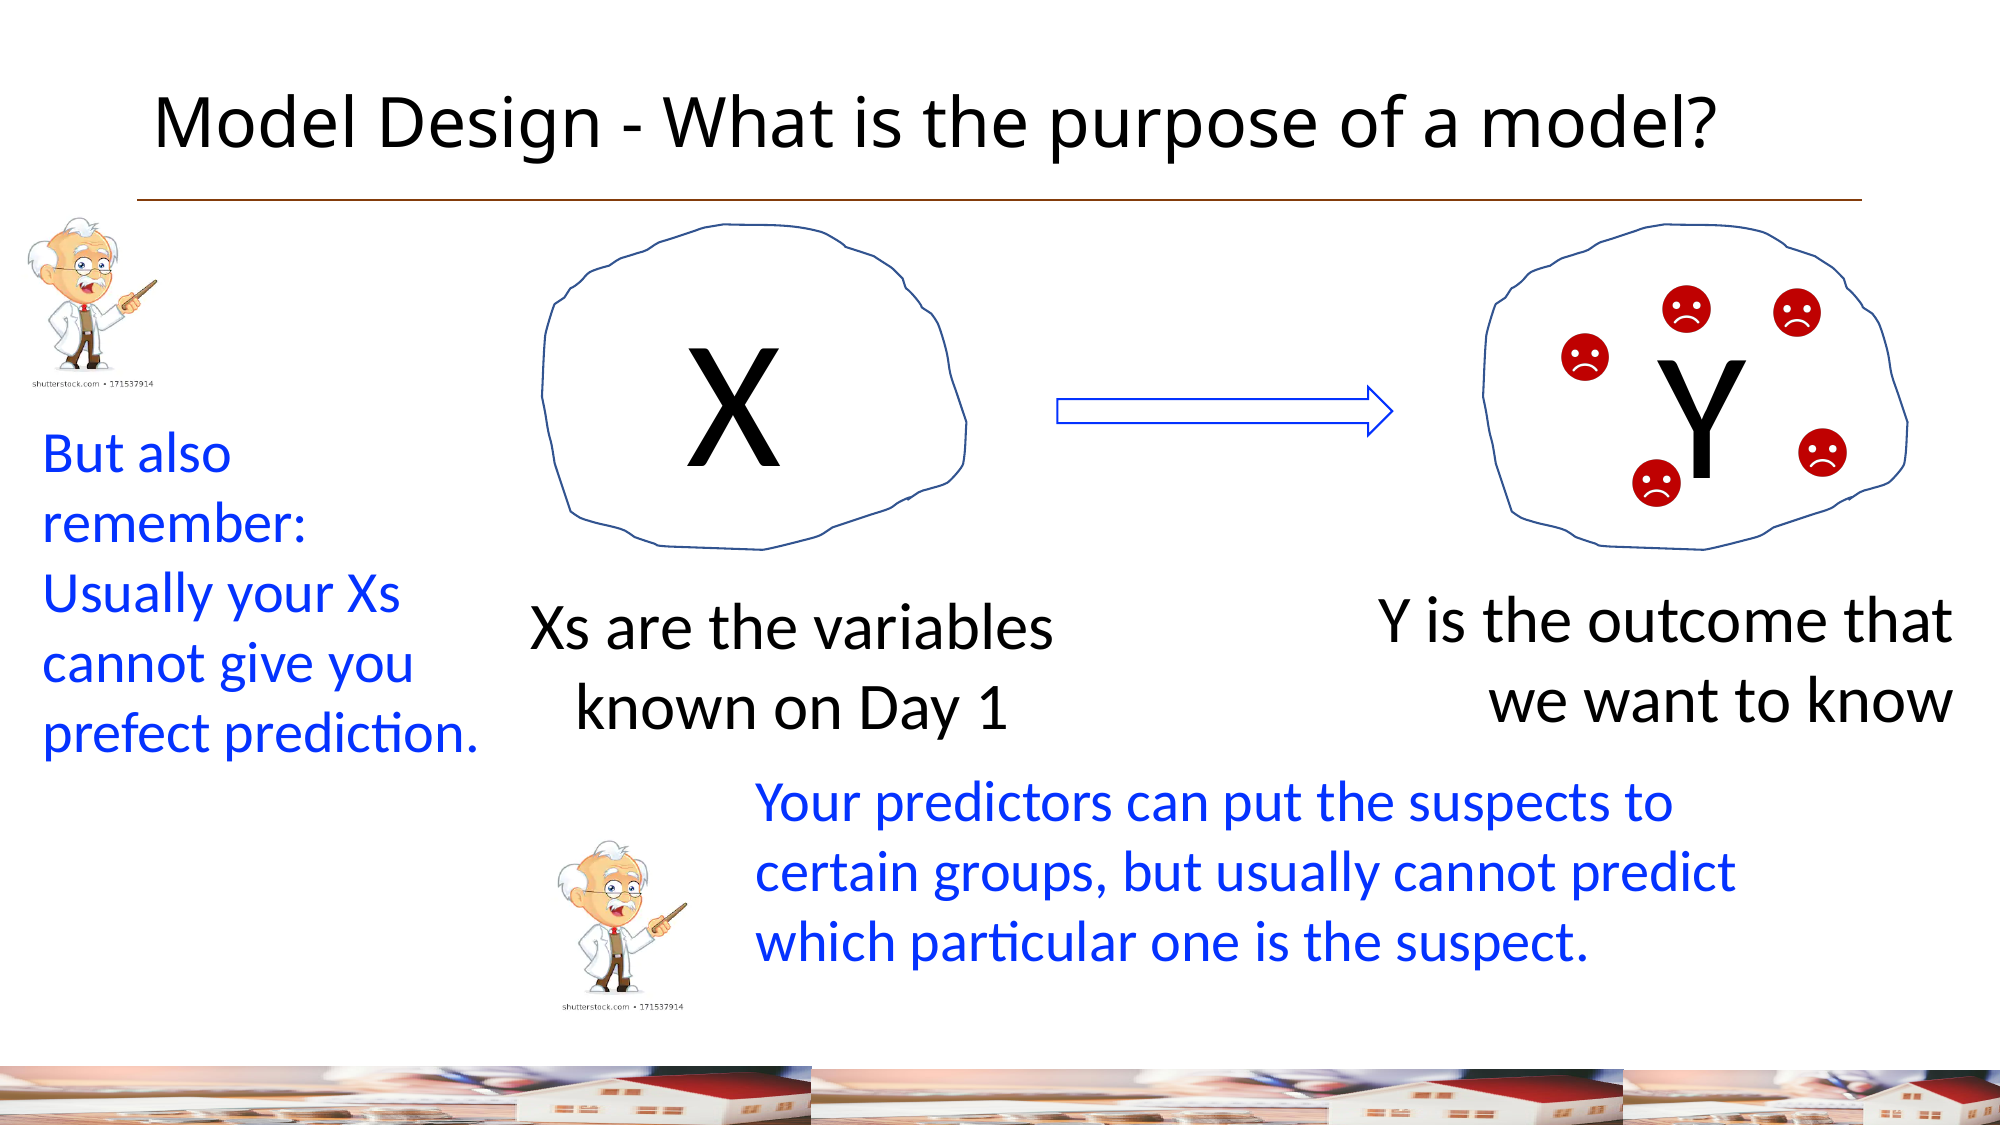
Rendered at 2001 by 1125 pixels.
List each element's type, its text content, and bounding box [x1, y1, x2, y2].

text_box Y is the outcome that we want to know [1302, 568, 1970, 744]
text_box [1056, 384, 1394, 438]
text_box Your predictors can put the suspects to certain groups, but usually cannot predict which particular one is the suspect. [741, 755, 1789, 981]
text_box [1483, 224, 1908, 550]
picture [11, 205, 174, 391]
text_box But also remember: Usually your Xs cannot give you prefect prediction. [28, 406, 503, 772]
picture [541, 828, 704, 1013]
title Model Design - What is the purpose of a model? [137, 59, 1863, 191]
picture [0, 1066, 2000, 1125]
text_box Xs are the variables known on Day 1 [503, 575, 1090, 750]
text_box [540, 223, 968, 551]
